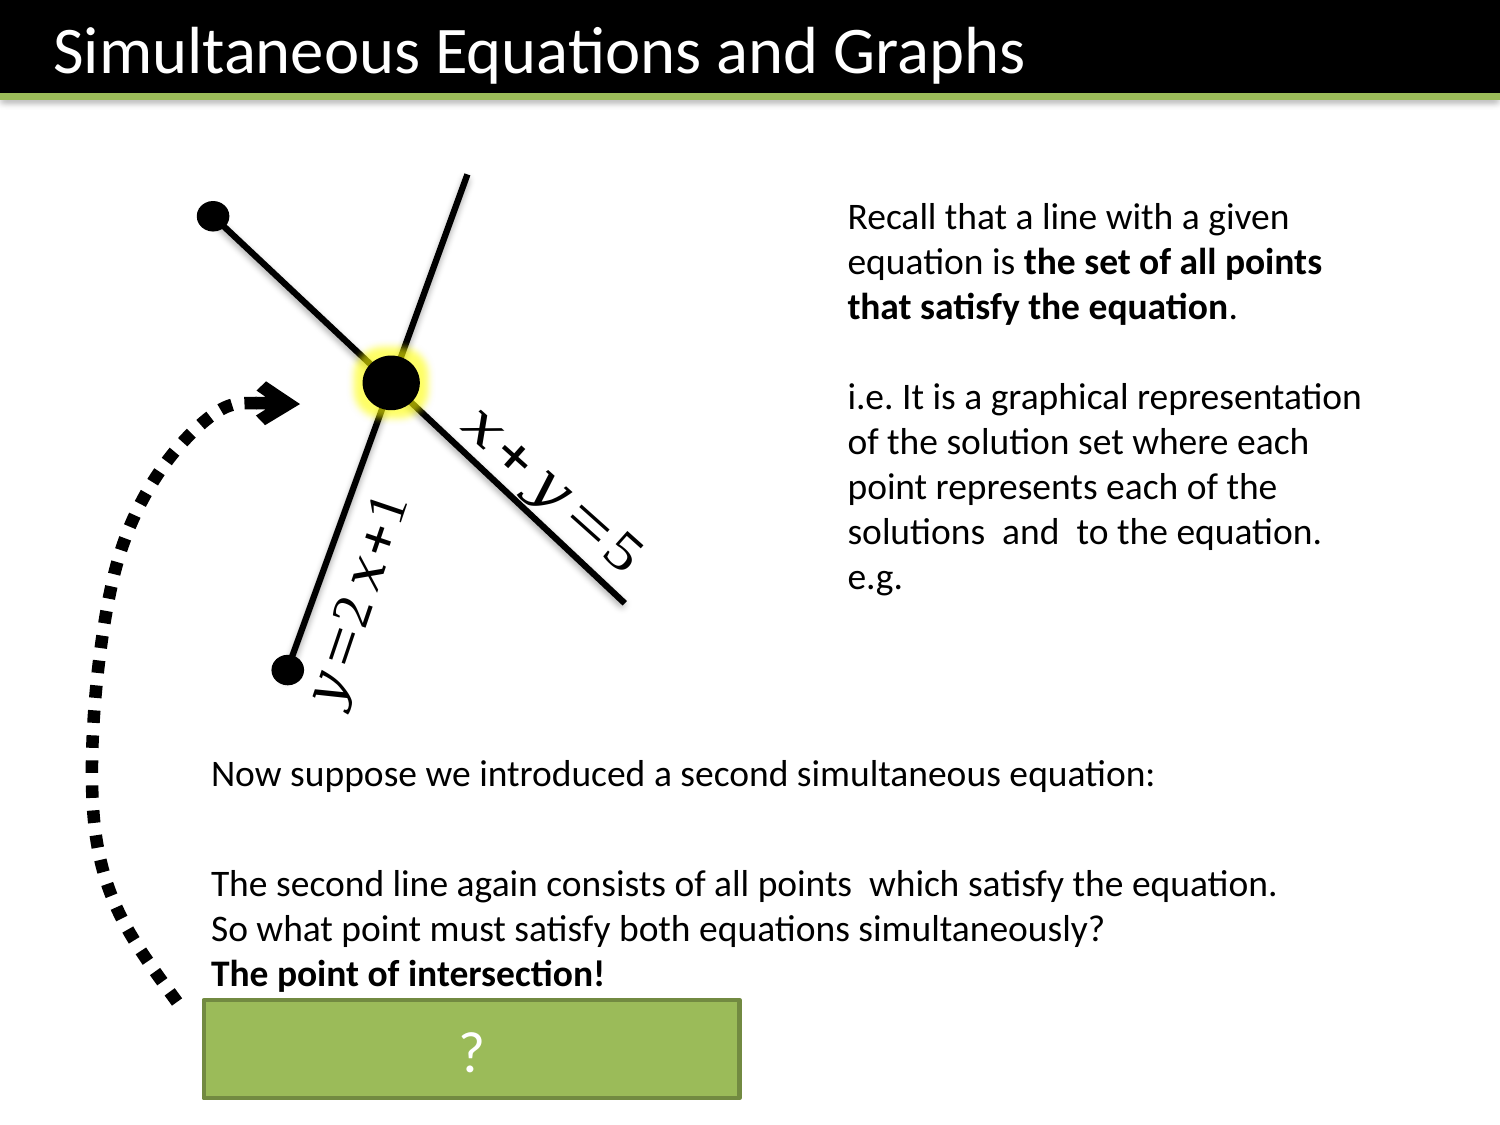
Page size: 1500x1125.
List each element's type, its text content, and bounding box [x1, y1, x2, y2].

text_box [196, 201, 230, 231]
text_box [212, 215, 626, 604]
text_box [89, 418, 258, 1004]
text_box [283, 612, 468, 680]
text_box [0, 0, 1500, 99]
text_box [271, 657, 280, 684]
text_box ? [202, 998, 742, 1100]
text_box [283, 174, 468, 214]
